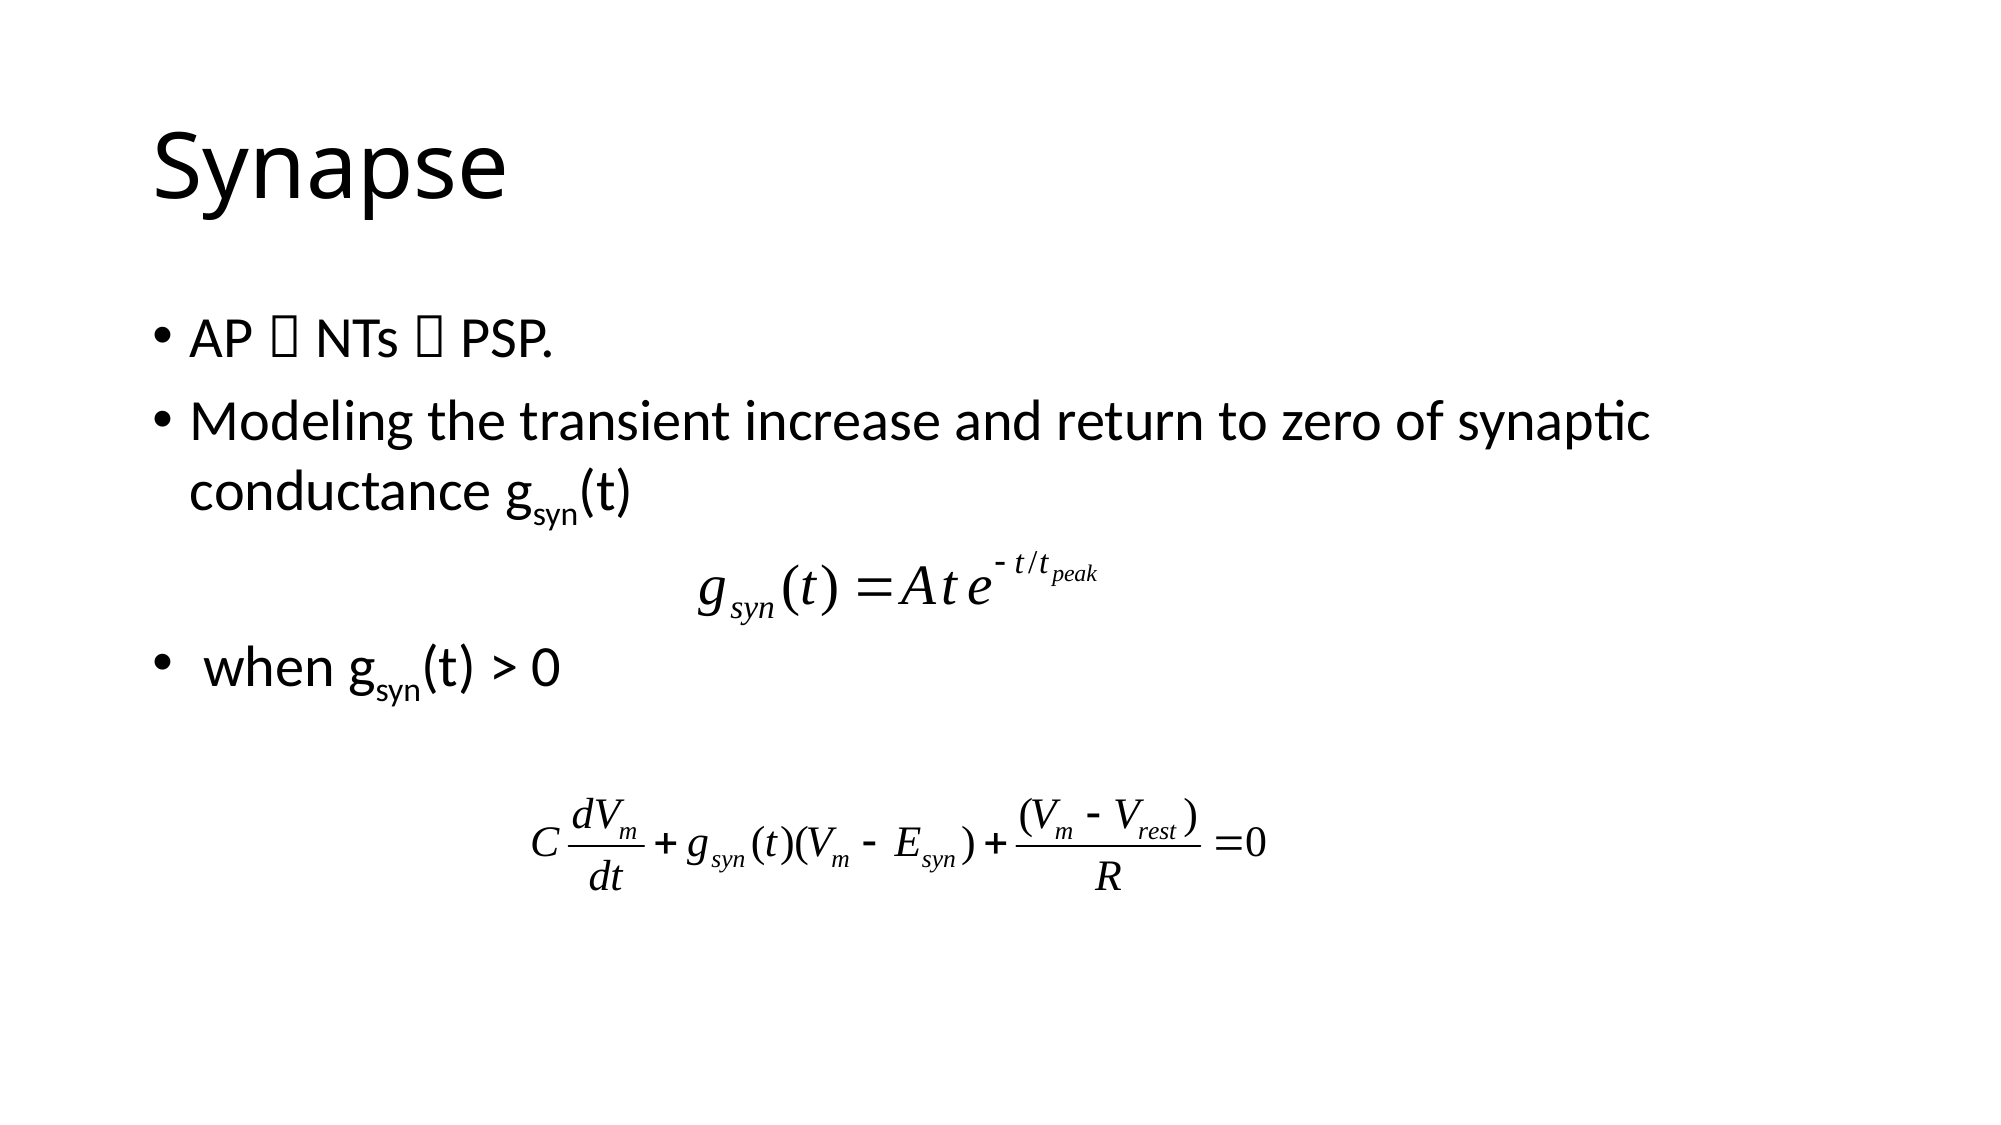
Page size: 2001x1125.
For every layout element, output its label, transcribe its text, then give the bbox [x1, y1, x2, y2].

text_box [687, 537, 1113, 638]
title Synapse [137, 59, 1863, 278]
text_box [524, 787, 1274, 900]
list AP  NTs  PSP. Modeling the transient increase and return to zero of synaptic conductance gsyn(t) when gsyn(t) > 0 [137, 299, 1863, 1014]
